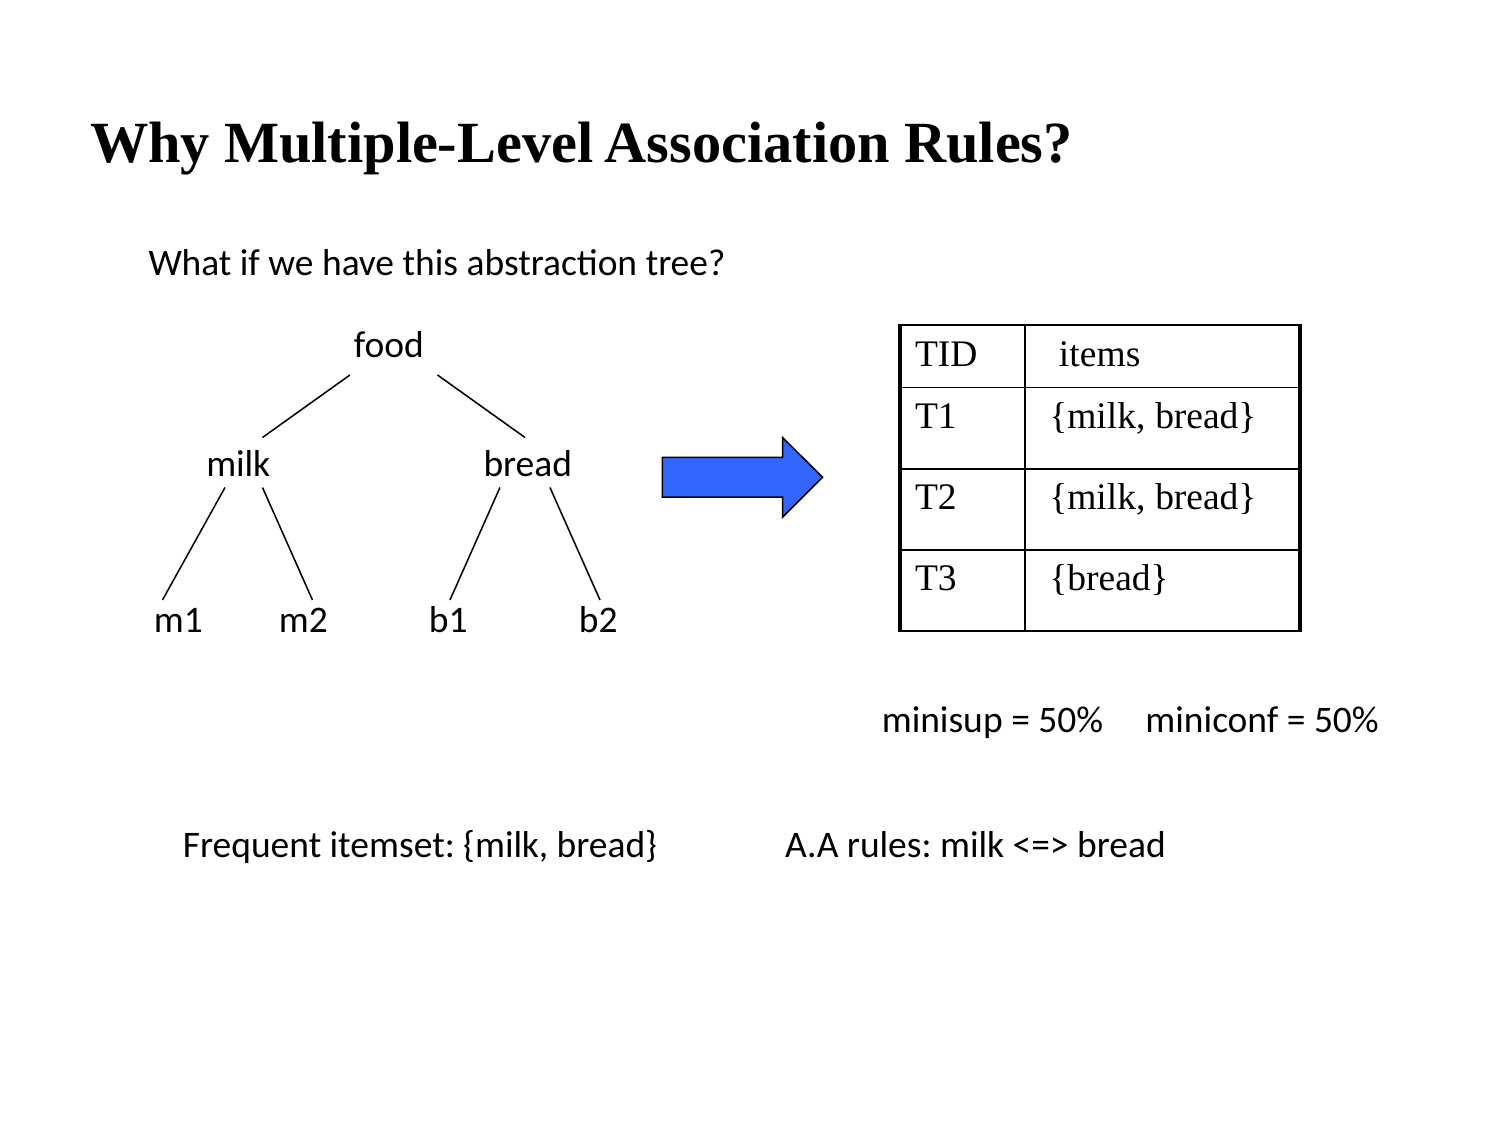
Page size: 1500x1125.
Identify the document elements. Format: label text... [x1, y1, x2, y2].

text_box minisup = 50% miniconf = 50% [867, 687, 1395, 748]
text_box milk [191, 431, 286, 492]
title Why Multiple-Level Association Rules? [75, 50, 1425, 237]
text_box b1 [414, 587, 483, 648]
text_box m1 [139, 587, 218, 648]
text_box Frequent itemset: {milk, bread} [168, 812, 673, 873]
table_cell {milk, bread} [1026, 470, 1298, 549]
table_cell T1 [902, 388, 1024, 468]
table_cell {bread} [1026, 551, 1298, 630]
text_box b2 [564, 587, 633, 648]
text_box m2 [264, 587, 343, 648]
table_cell T3 [902, 551, 1024, 630]
text_box bread [468, 431, 588, 492]
table_cell {milk, bread} [1026, 388, 1298, 468]
table_cell T2 [902, 470, 1024, 549]
text_box [662, 437, 823, 518]
text_box What if we have this abstraction tree? [133, 230, 742, 291]
text_box A.A rules: milk <=> bread [770, 812, 1182, 873]
text_box food [339, 312, 439, 373]
table_header TID [902, 326, 1024, 387]
table_header items [1026, 326, 1298, 387]
